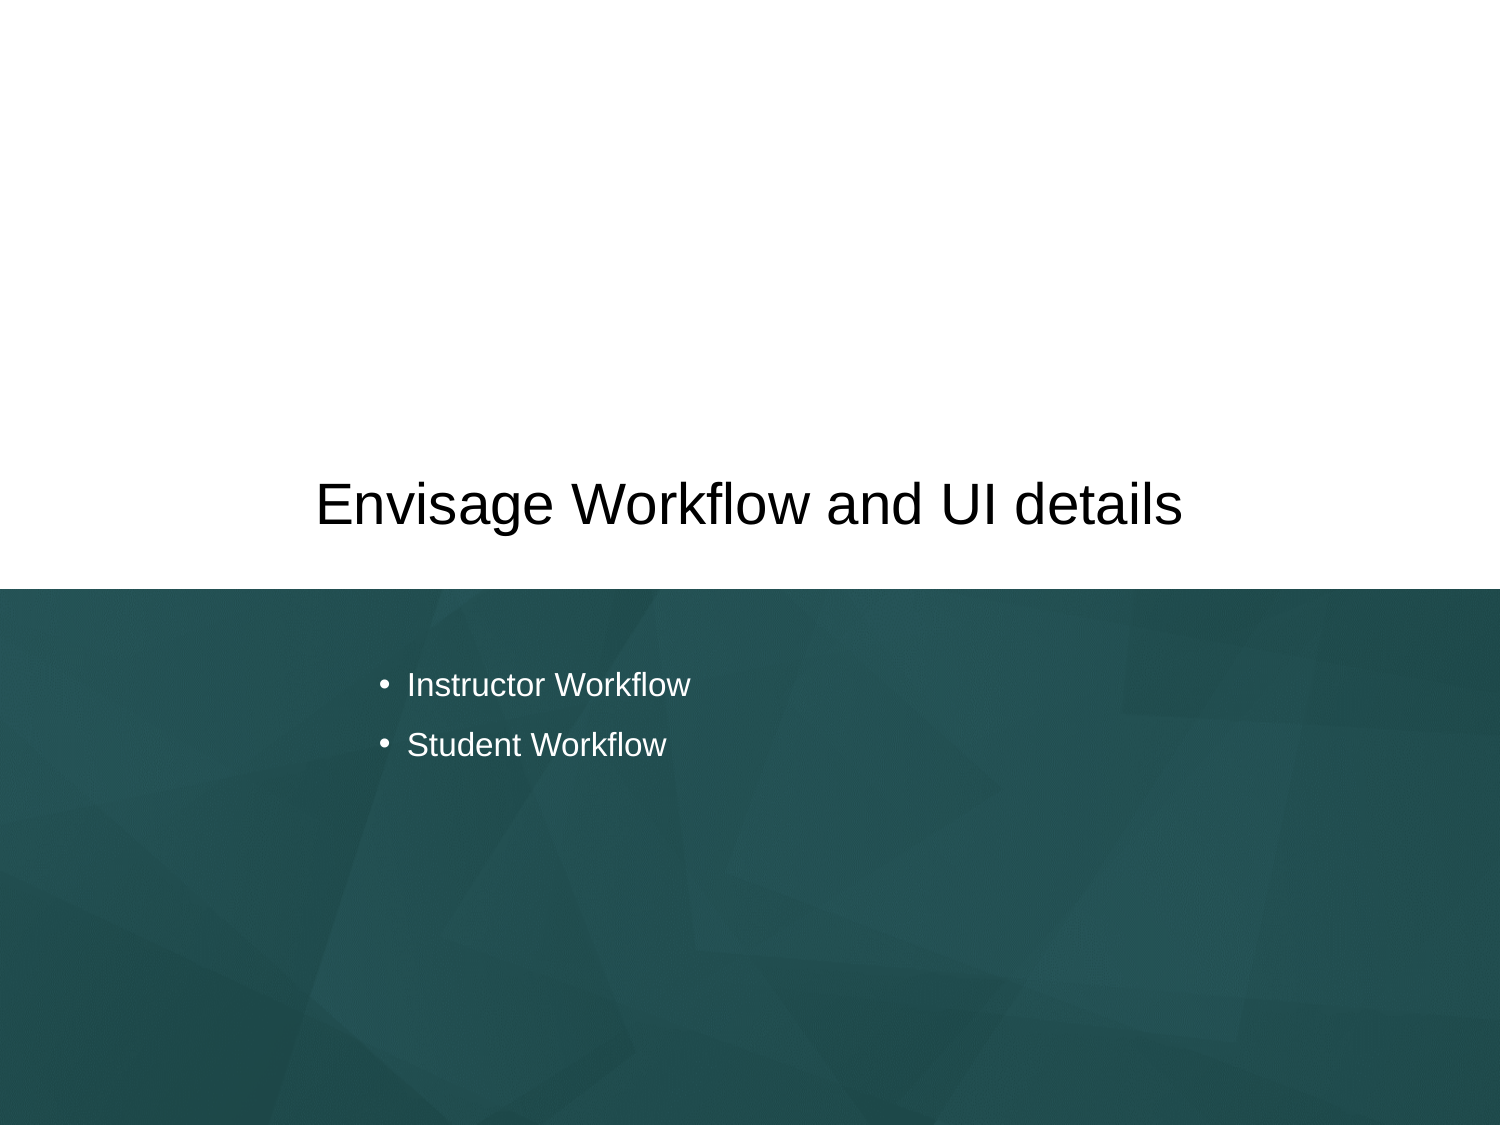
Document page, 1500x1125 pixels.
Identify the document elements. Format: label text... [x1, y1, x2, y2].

list Instructor Workflow Student Workflow [363, 636, 1361, 975]
title Envisage Workflow and UI details [0, 424, 1500, 588]
picture [0, 589, 1500, 1125]
